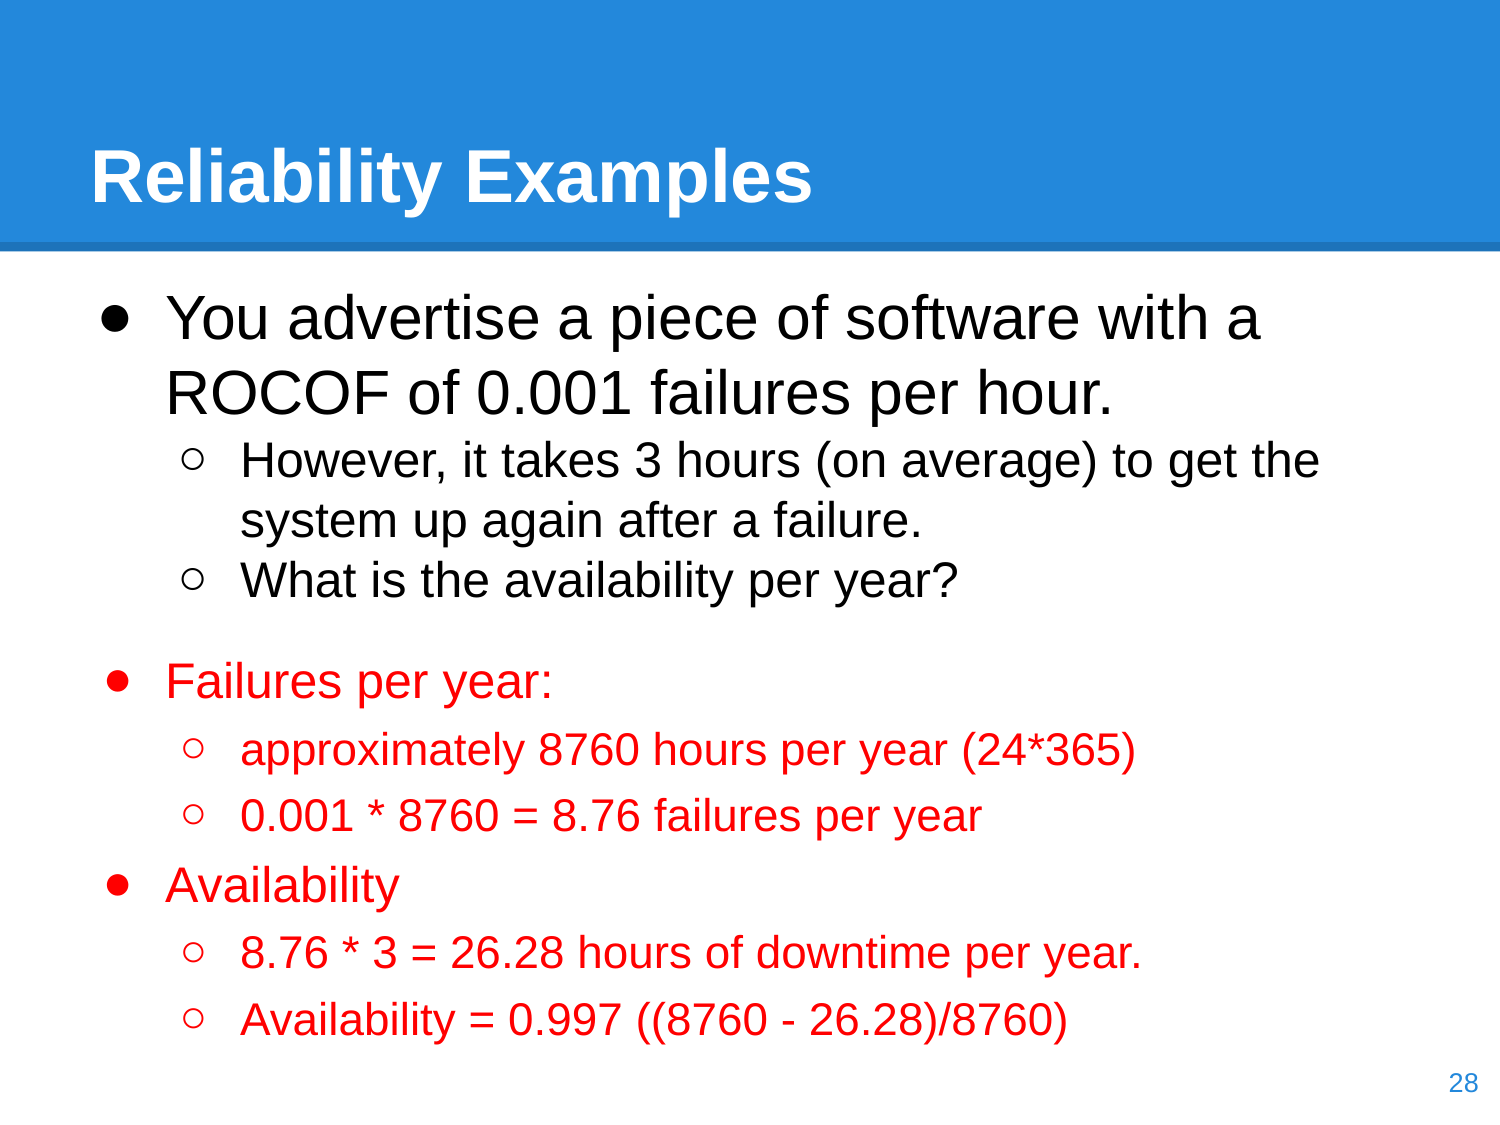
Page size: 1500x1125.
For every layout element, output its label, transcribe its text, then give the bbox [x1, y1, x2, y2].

title Reliability Examples [75, 45, 1425, 233]
list You advertise a piece of software with a ROCOF of 0.001 failures per hour. However, it takes 3 hours (on average) to get the system up again after a failure. What is the availability per year? [75, 262, 1425, 621]
list Failures per year: approximately 8760 hours per year (24*365) 0.001 * 8760 = 8.76 failures per year Availability 8.76 * 3 = 26.28 hours of downtime per year. Availability = 0.997 ((8760 - 26.28)/8760) [75, 621, 1476, 723]
slide_number ‹#› [1403, 1038, 1494, 1125]
list You advertise a piece of software with a ROCOF of 0.001 failures per hour. However, it takes 3 hours (on average) to get the system up again after a failure. What is the availability per year? [75, 723, 1425, 1078]
